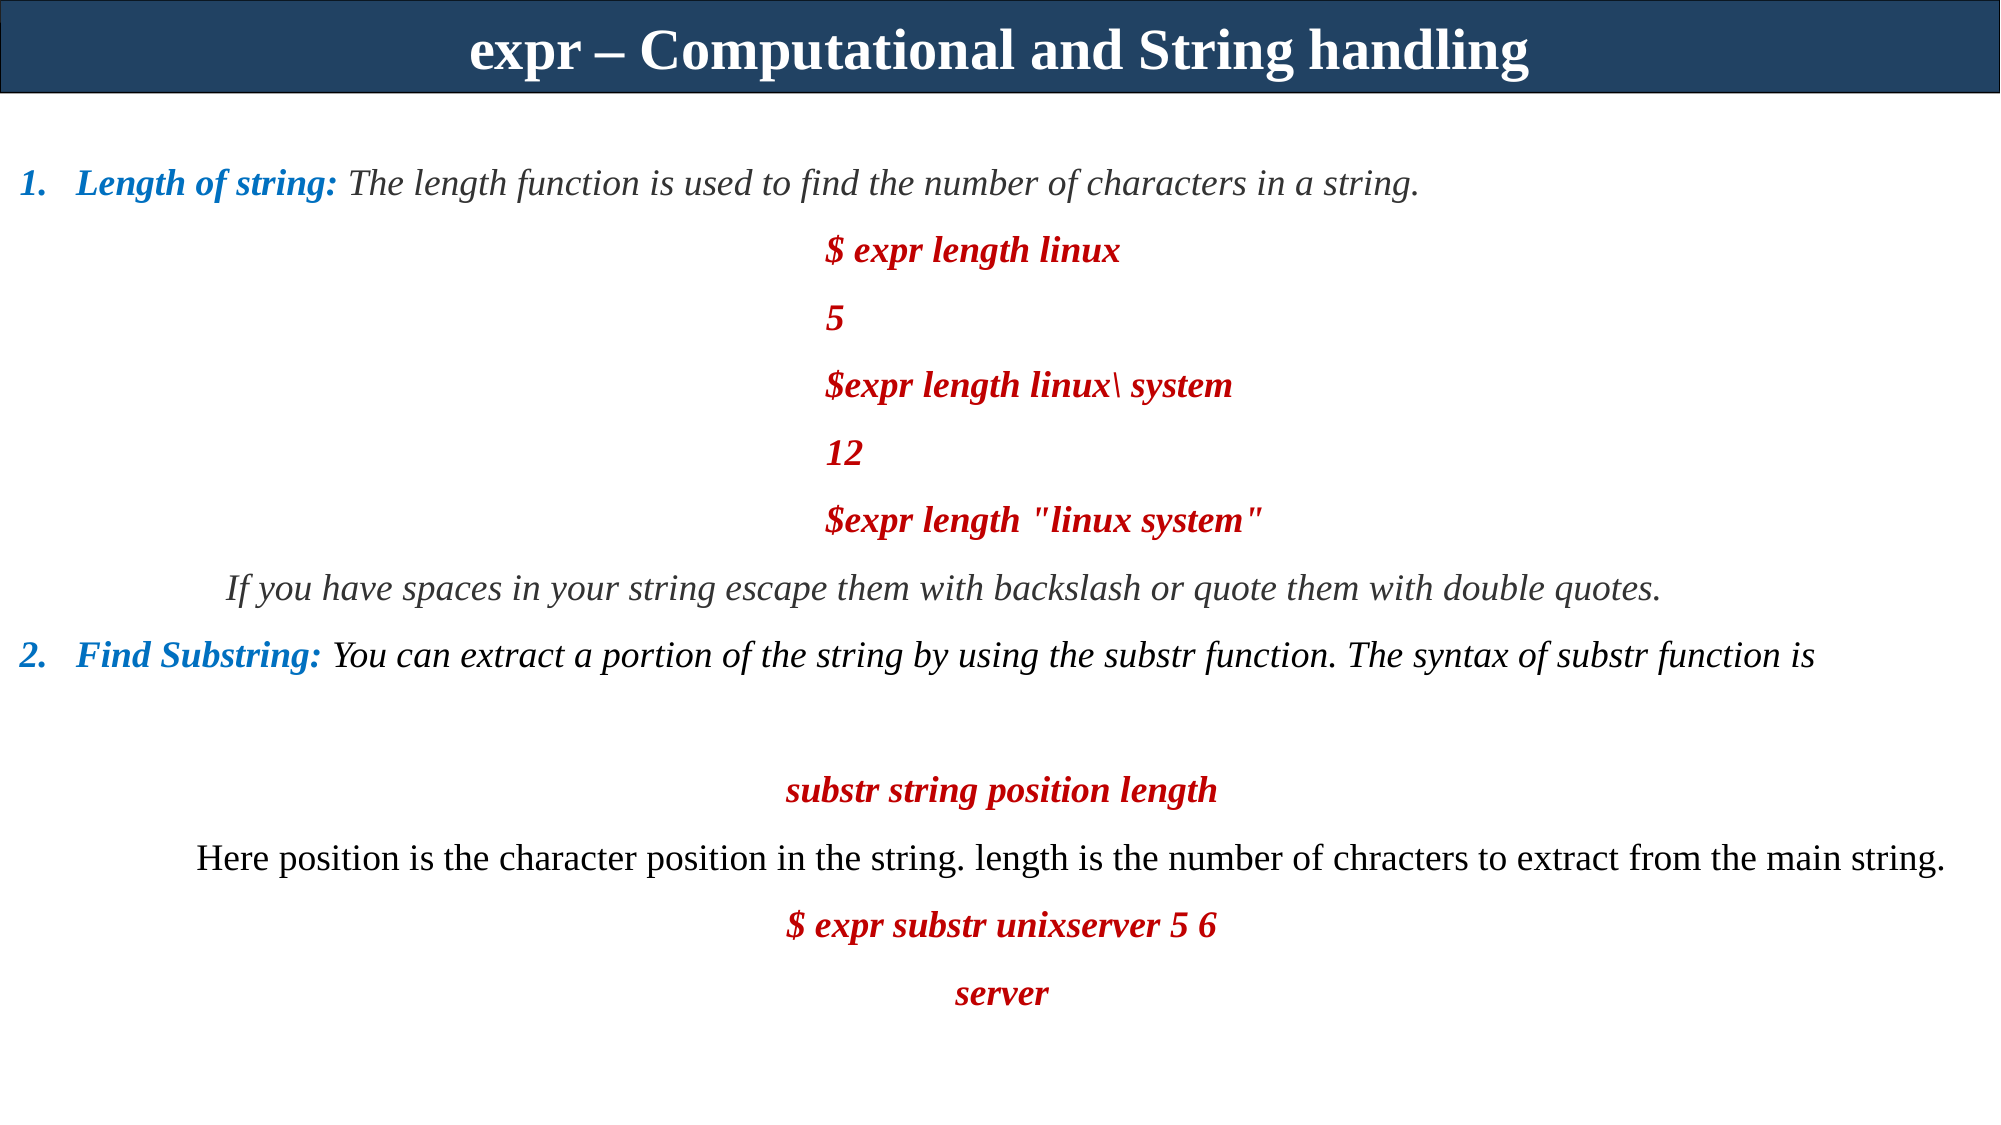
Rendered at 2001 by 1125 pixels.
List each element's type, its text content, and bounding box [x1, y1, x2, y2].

text_box expr – Computational and String handling [0, 0, 2000, 93]
text_box Length of string: The length function is used to find the number of characters in a string. $ expr length linux 5 $expr length linux\ system 12 $expr length "linux system" If you have spaces in your string escape them with backslash or quote them with double quotes. Find Substring: You can extract a portion of the string by using the substr function. The syntax of substr function is substr string position length Here position is the character position in the string. length is the number of chracters to extract from the main string. $ expr substr unixserver 5 6 server [4, 127, 2000, 1021]
